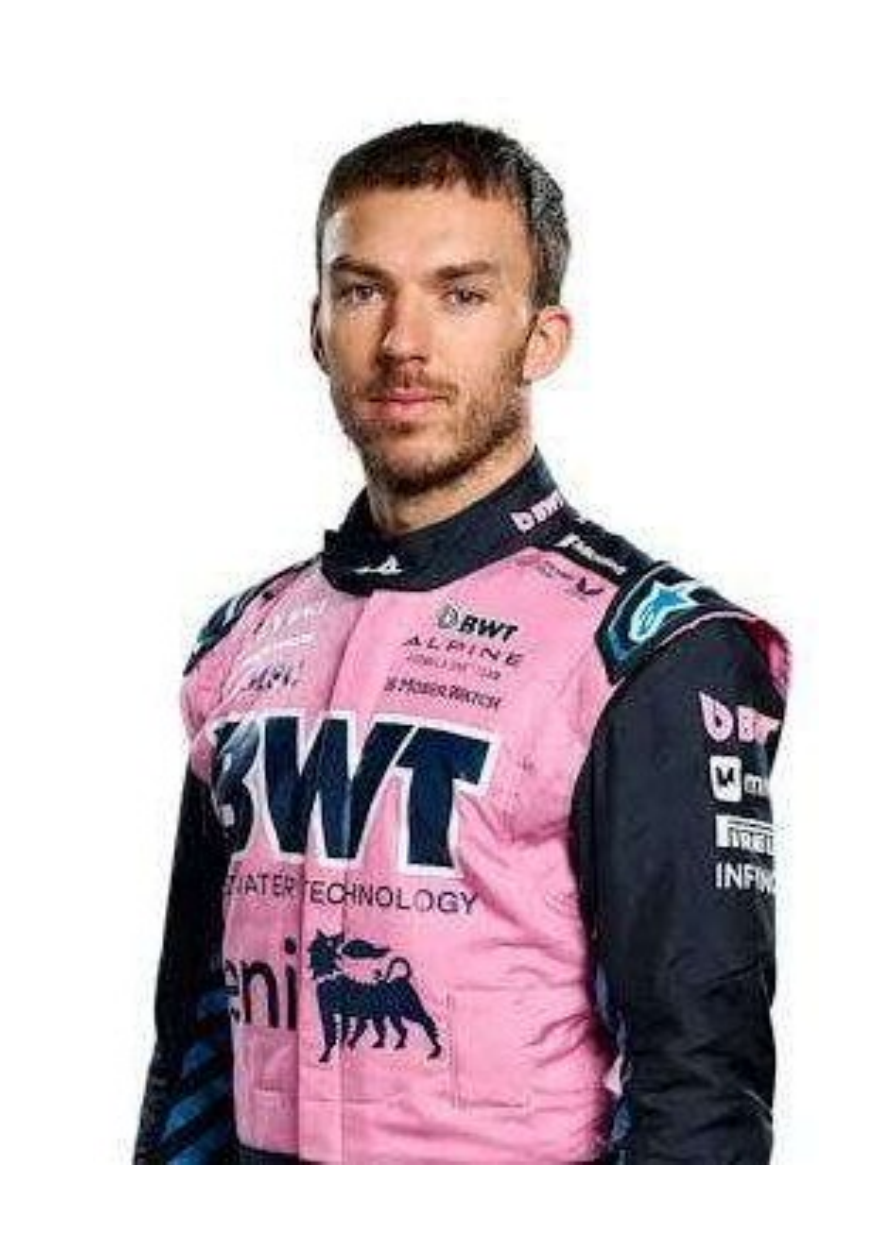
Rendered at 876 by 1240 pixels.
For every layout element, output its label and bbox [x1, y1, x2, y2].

picture [93, 97, 819, 1166]
